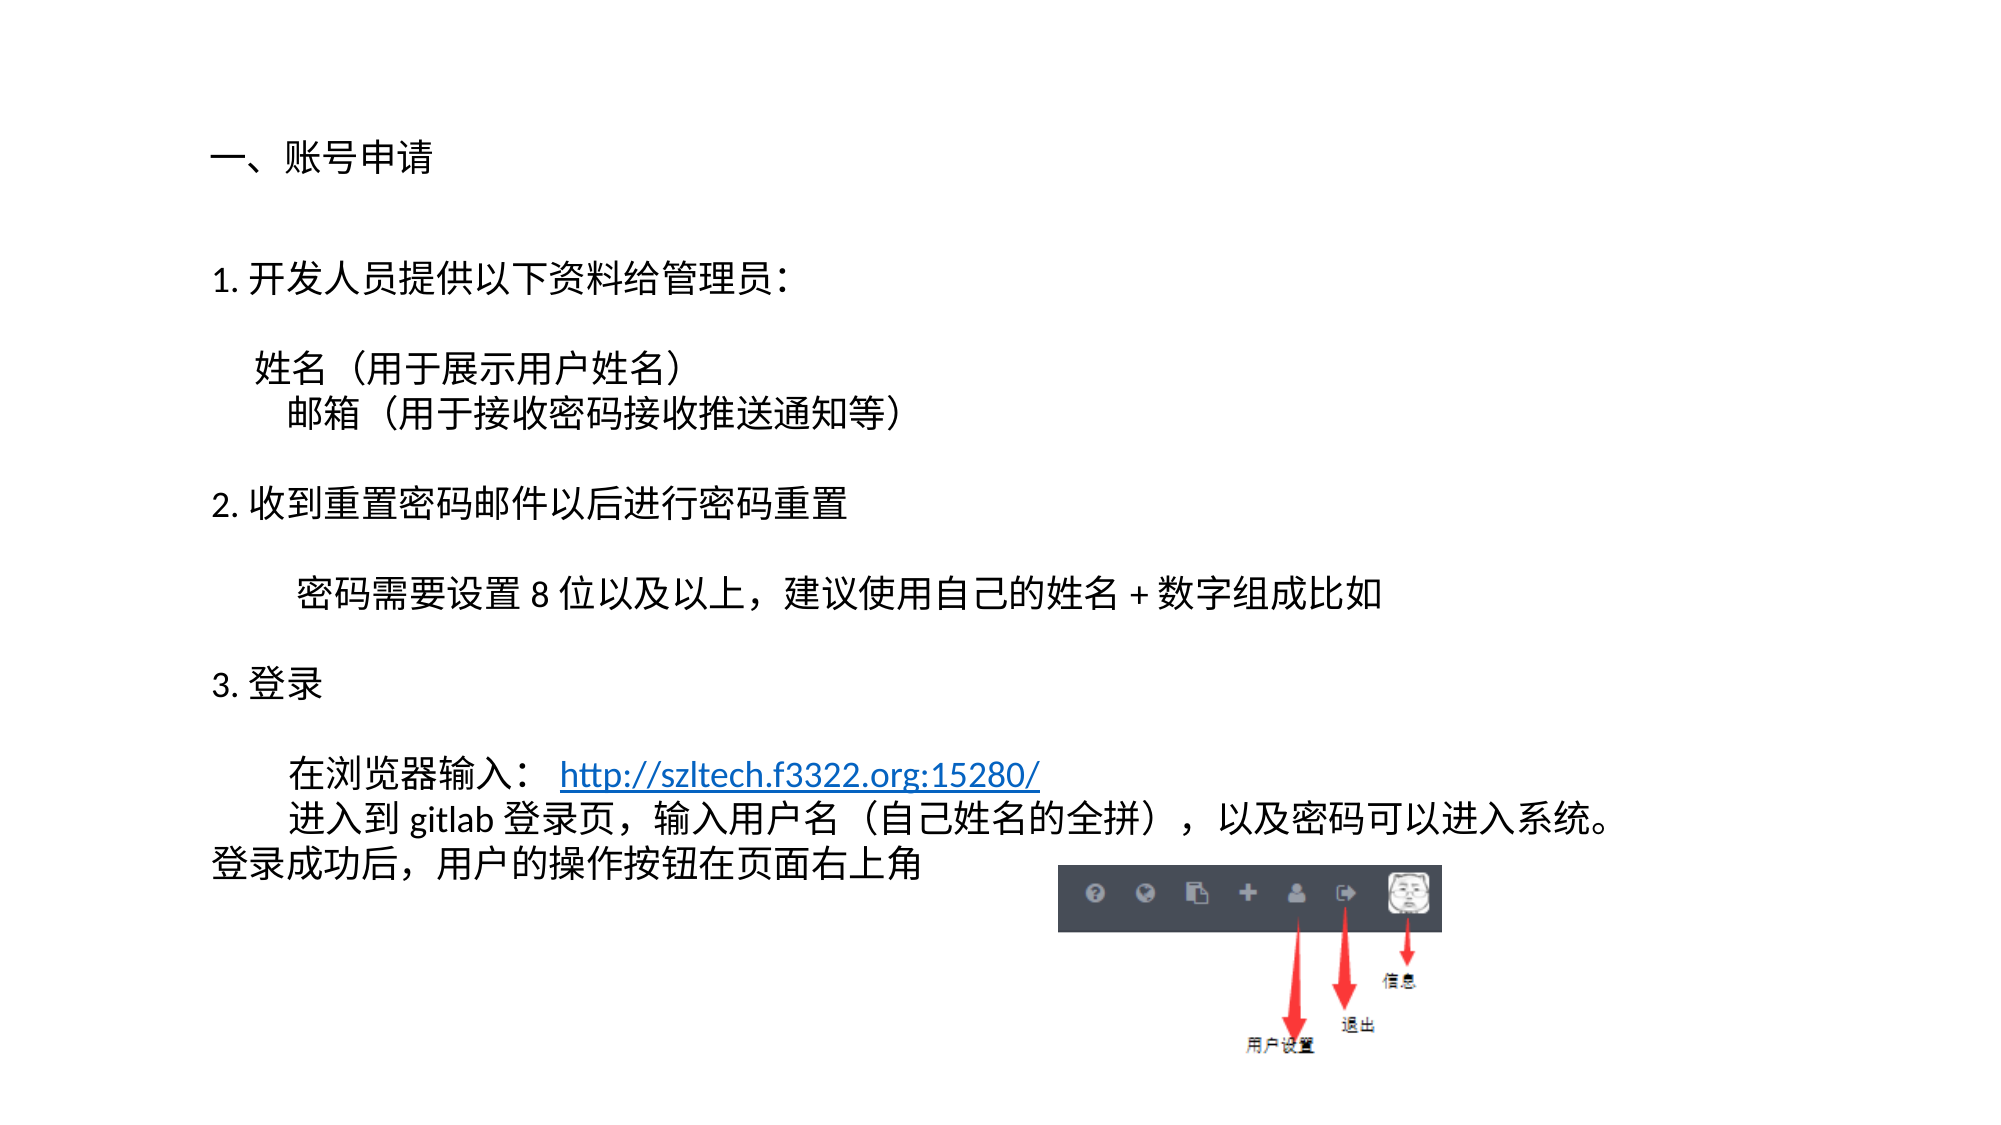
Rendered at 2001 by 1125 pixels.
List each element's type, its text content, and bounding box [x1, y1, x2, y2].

picture [1058, 865, 1442, 1066]
text_box 一、账号申请 [194, 126, 649, 277]
text_box 1.开发人员提供以下资料给管理员： 姓名（用于展示用户姓名） 邮箱（用于接收密码接收推送通知等） 2.收到重置密码邮件以后进行密码重置 密码需要设置8位以及以上，建议使用自己的姓名+数字组成比如 3.登录 在浏览器输入：http://szltech.f3322.org:15280/ 进入到gitlab登录页，输入用户名（自己姓名的全拼），以及密码可以进入系统。 登录成功后，用户的操作按钮在页面右上角 [196, 247, 1715, 938]
